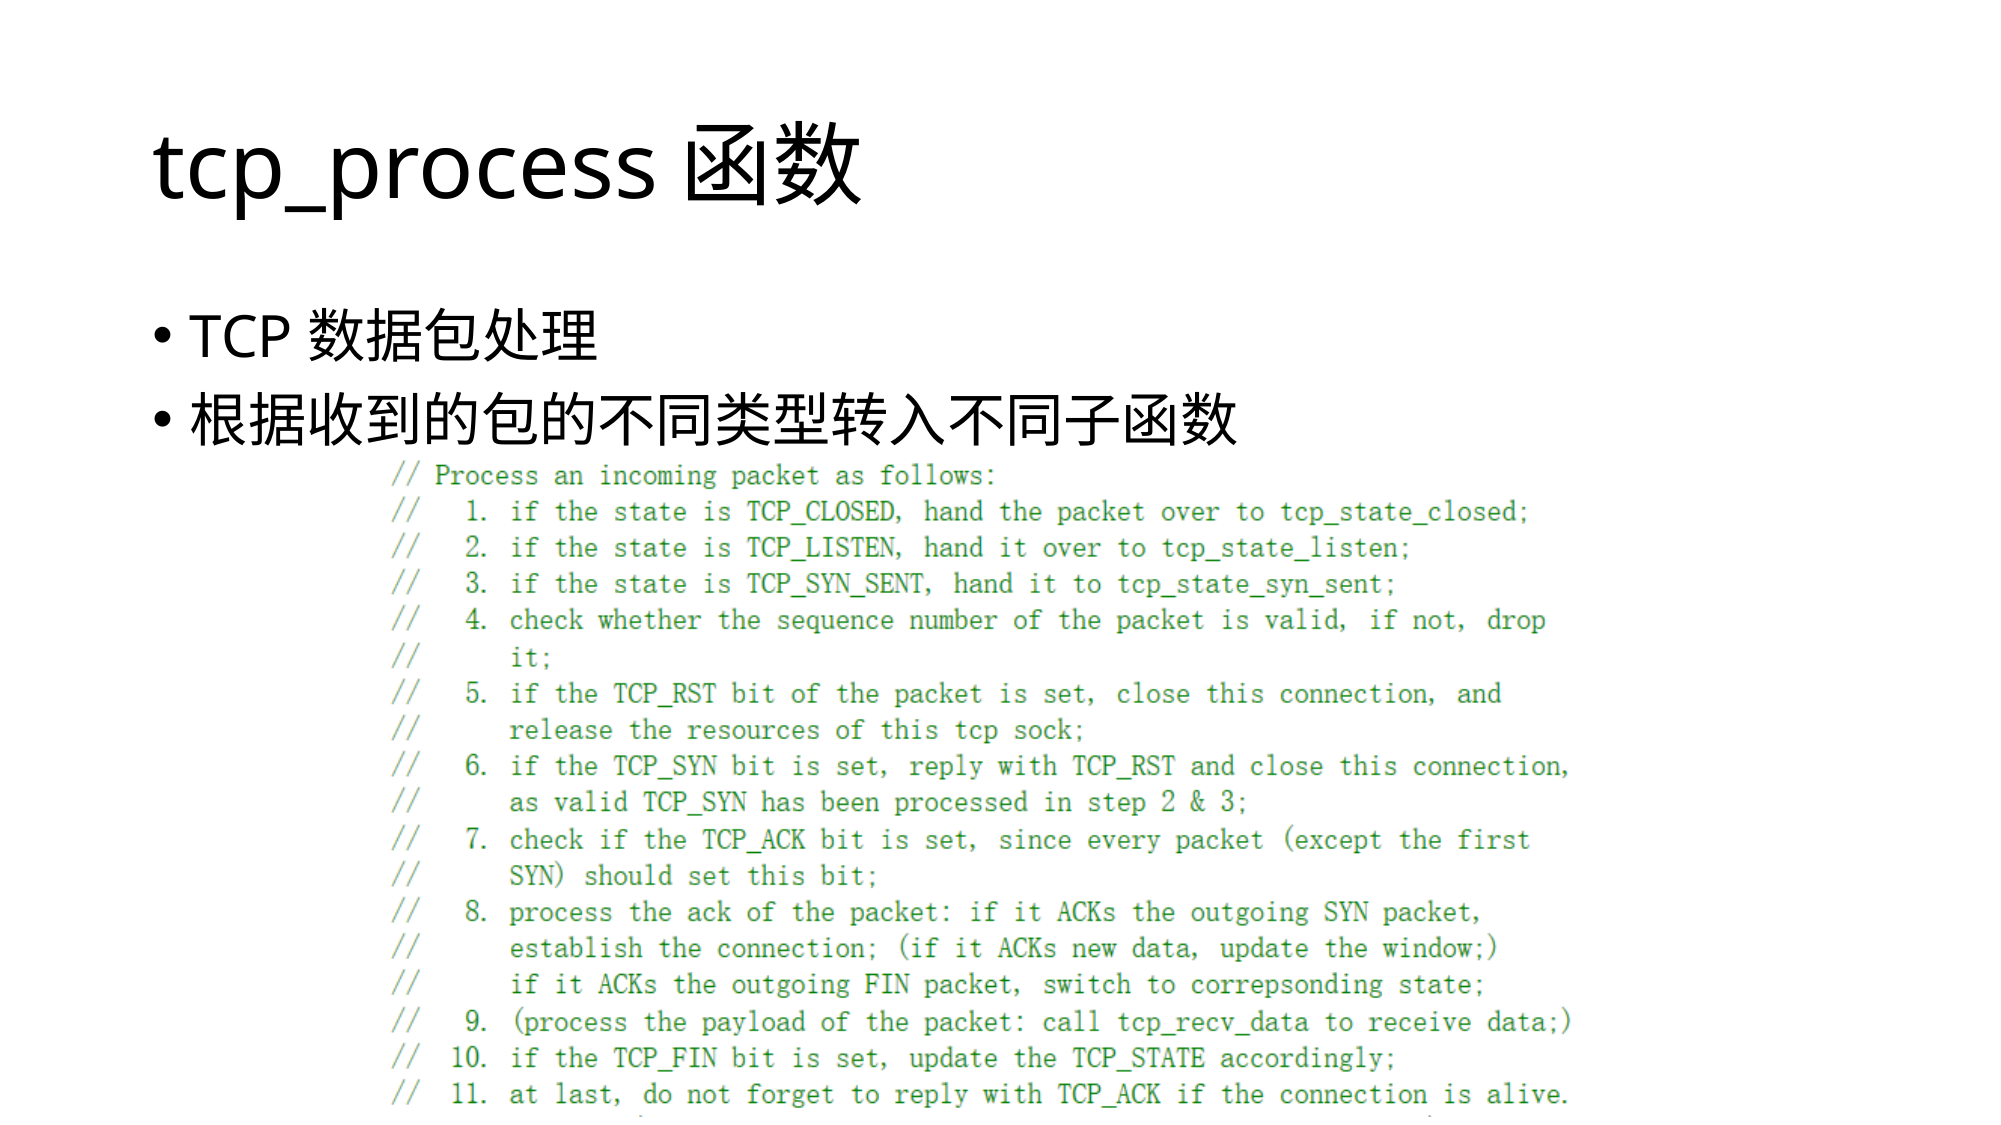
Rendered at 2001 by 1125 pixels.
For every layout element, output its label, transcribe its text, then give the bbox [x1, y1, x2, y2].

list TCP数据包处理 根据收到的包的不同类型转入不同子函数 [137, 299, 1863, 1014]
picture [375, 456, 1587, 1118]
title tcp_process函数 [137, 59, 1863, 278]
